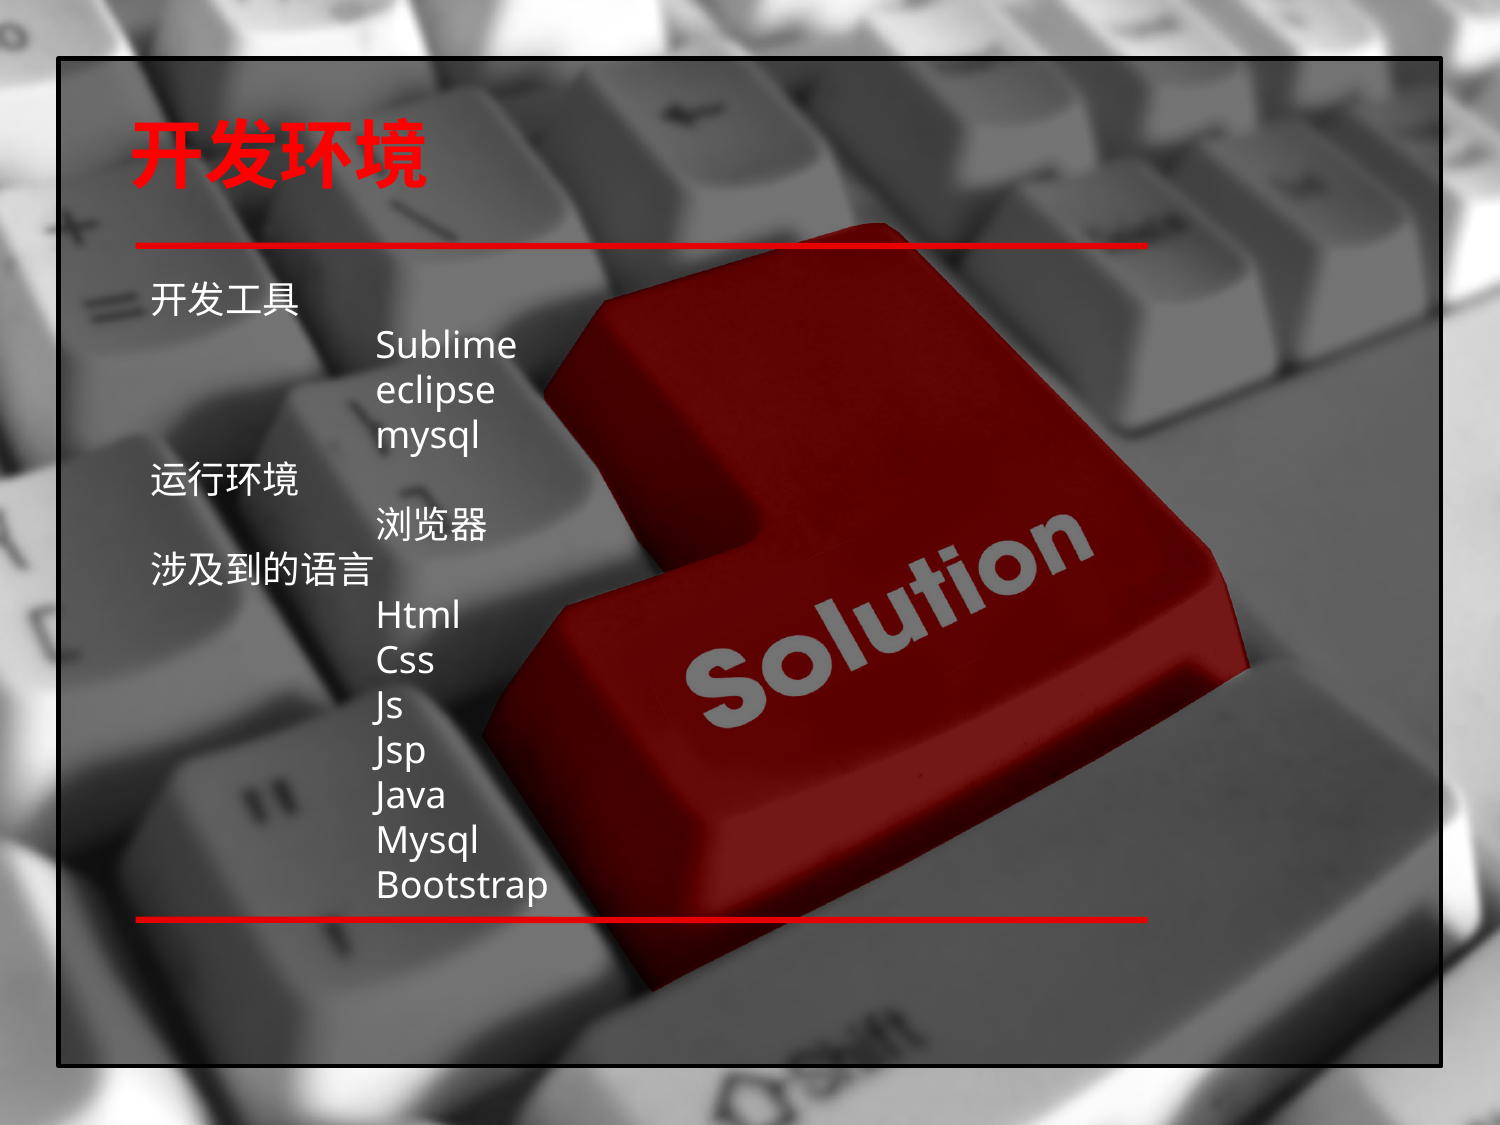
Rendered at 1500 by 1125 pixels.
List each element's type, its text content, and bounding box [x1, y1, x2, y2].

title 开发环境 [114, 58, 1465, 247]
text_box 开发工具 Sublime eclipse mysql 运行环境 浏览器 涉及到的语言 Html Css Js Jsp Java Mysql Bootstrap [135, 268, 1136, 914]
picture [0, 0, 1500, 1125]
